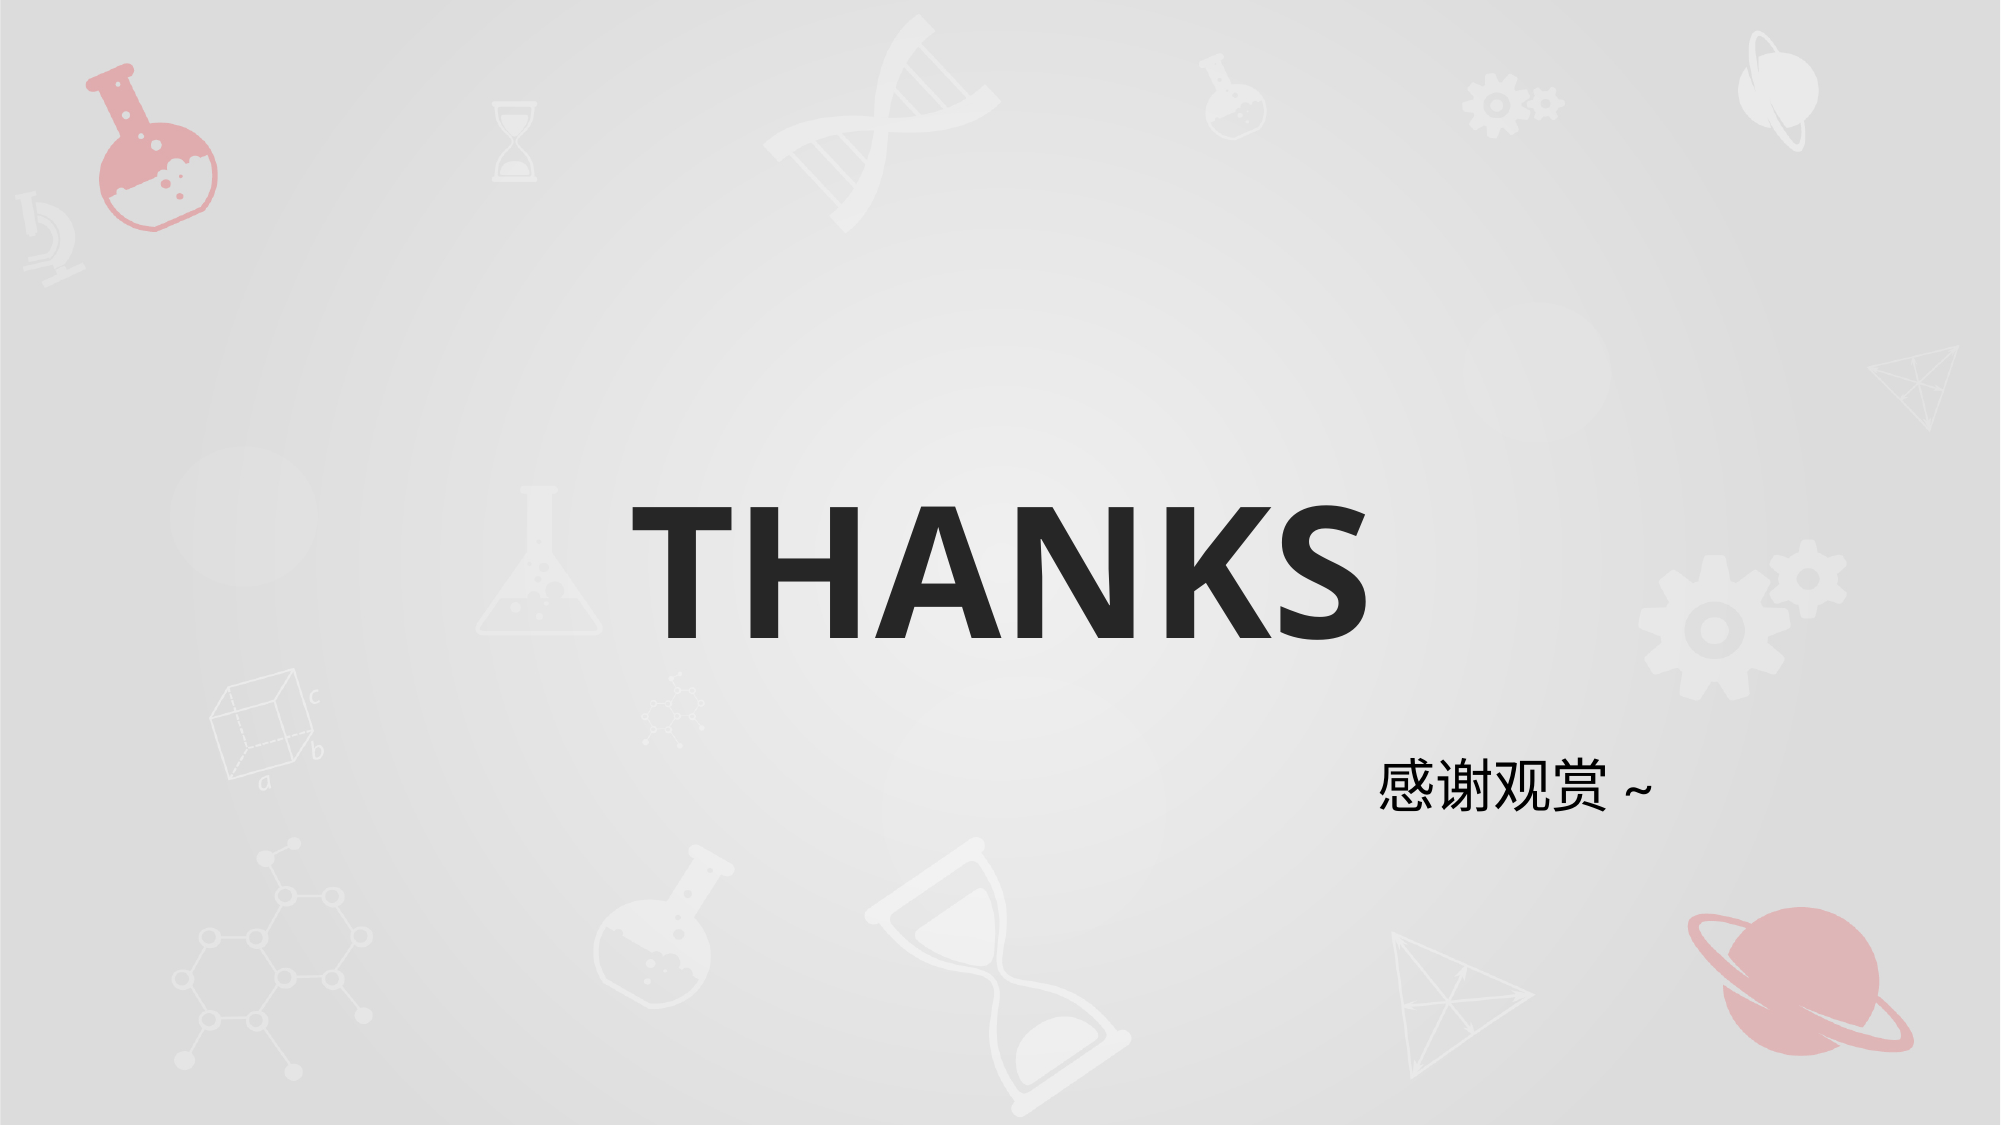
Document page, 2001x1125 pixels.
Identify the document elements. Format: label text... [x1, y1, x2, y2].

text_box 感谢观赏~ [1362, 741, 1668, 826]
picture [0, 0, 2001, 1125]
list THANKS [570, 471, 1433, 687]
